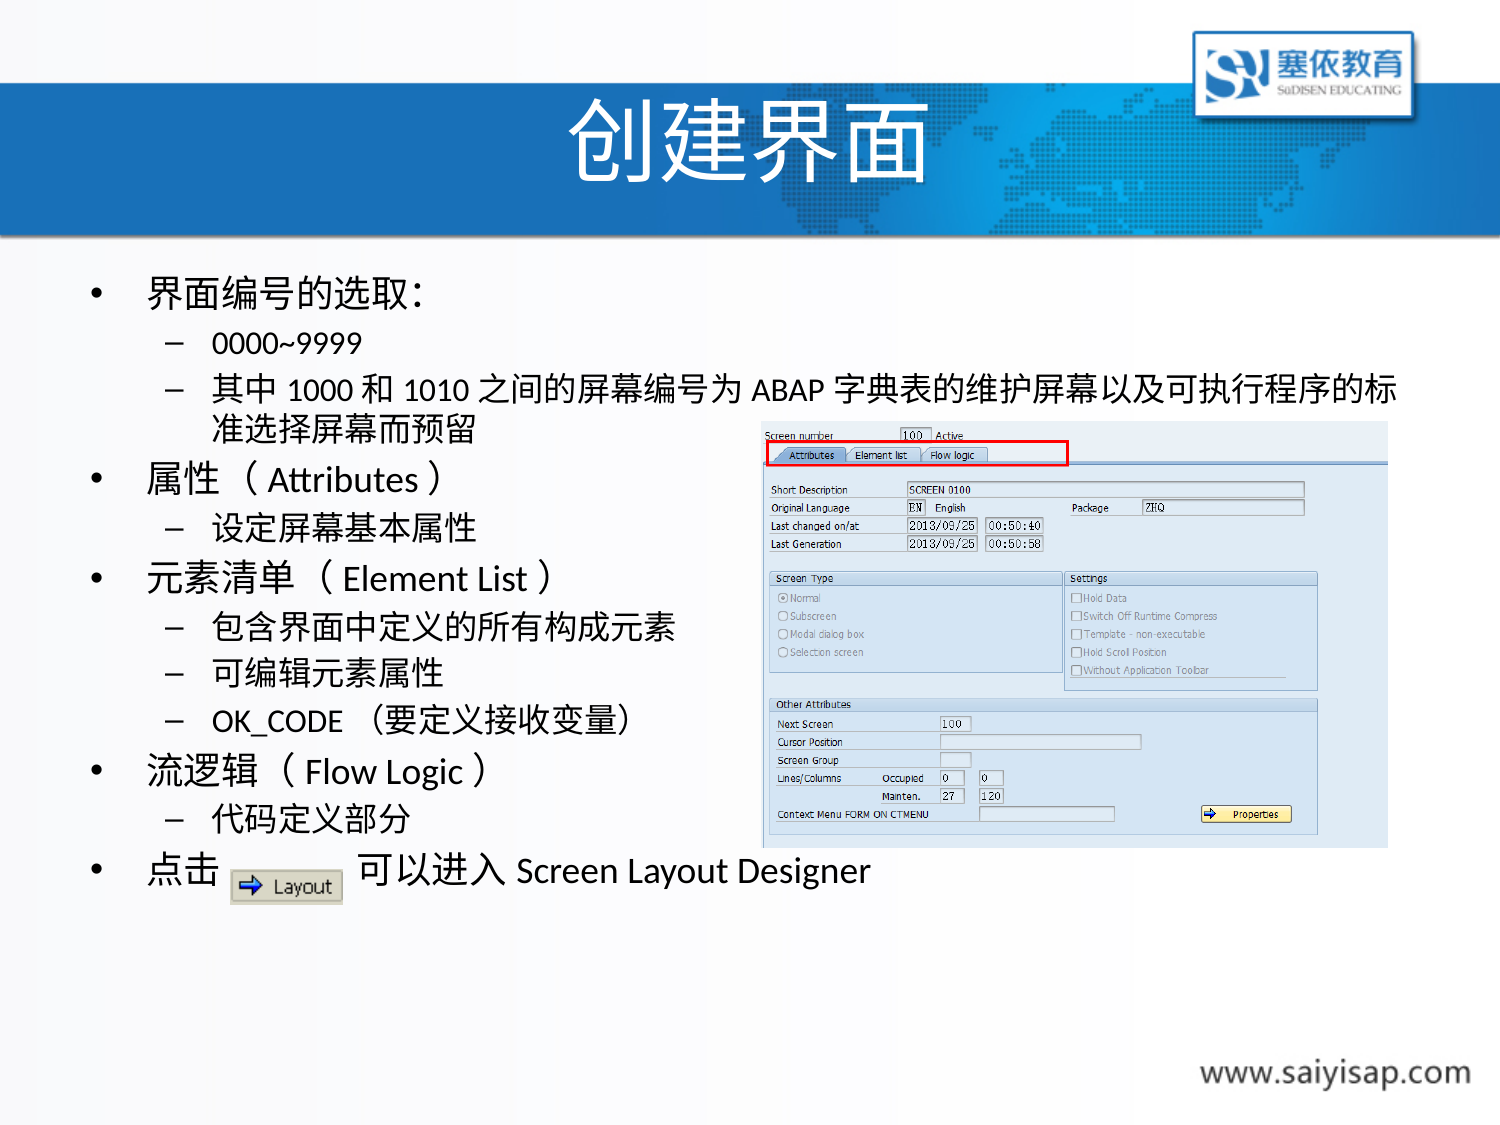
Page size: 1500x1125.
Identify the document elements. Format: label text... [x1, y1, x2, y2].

list 界面编号的选取： 0000~9999 其中1000和1010之间的屏幕编号为ABAP字典表的维护屏幕以及可执行程序的标准选择屏幕而预留 属性（Attributes） 设定屏幕基本属性 元素清单（Element List） 包含界面中定义的所有构成元素 可编辑元素属性 OK_CODE（要定义接收变量） 流逻辑（Flow Logic） 代码定义部分 点击 可以进入Screen Layout Designer [75, 262, 1425, 1005]
title 创建界面 [75, 45, 1425, 233]
picture [0, 0, 1500, 1125]
